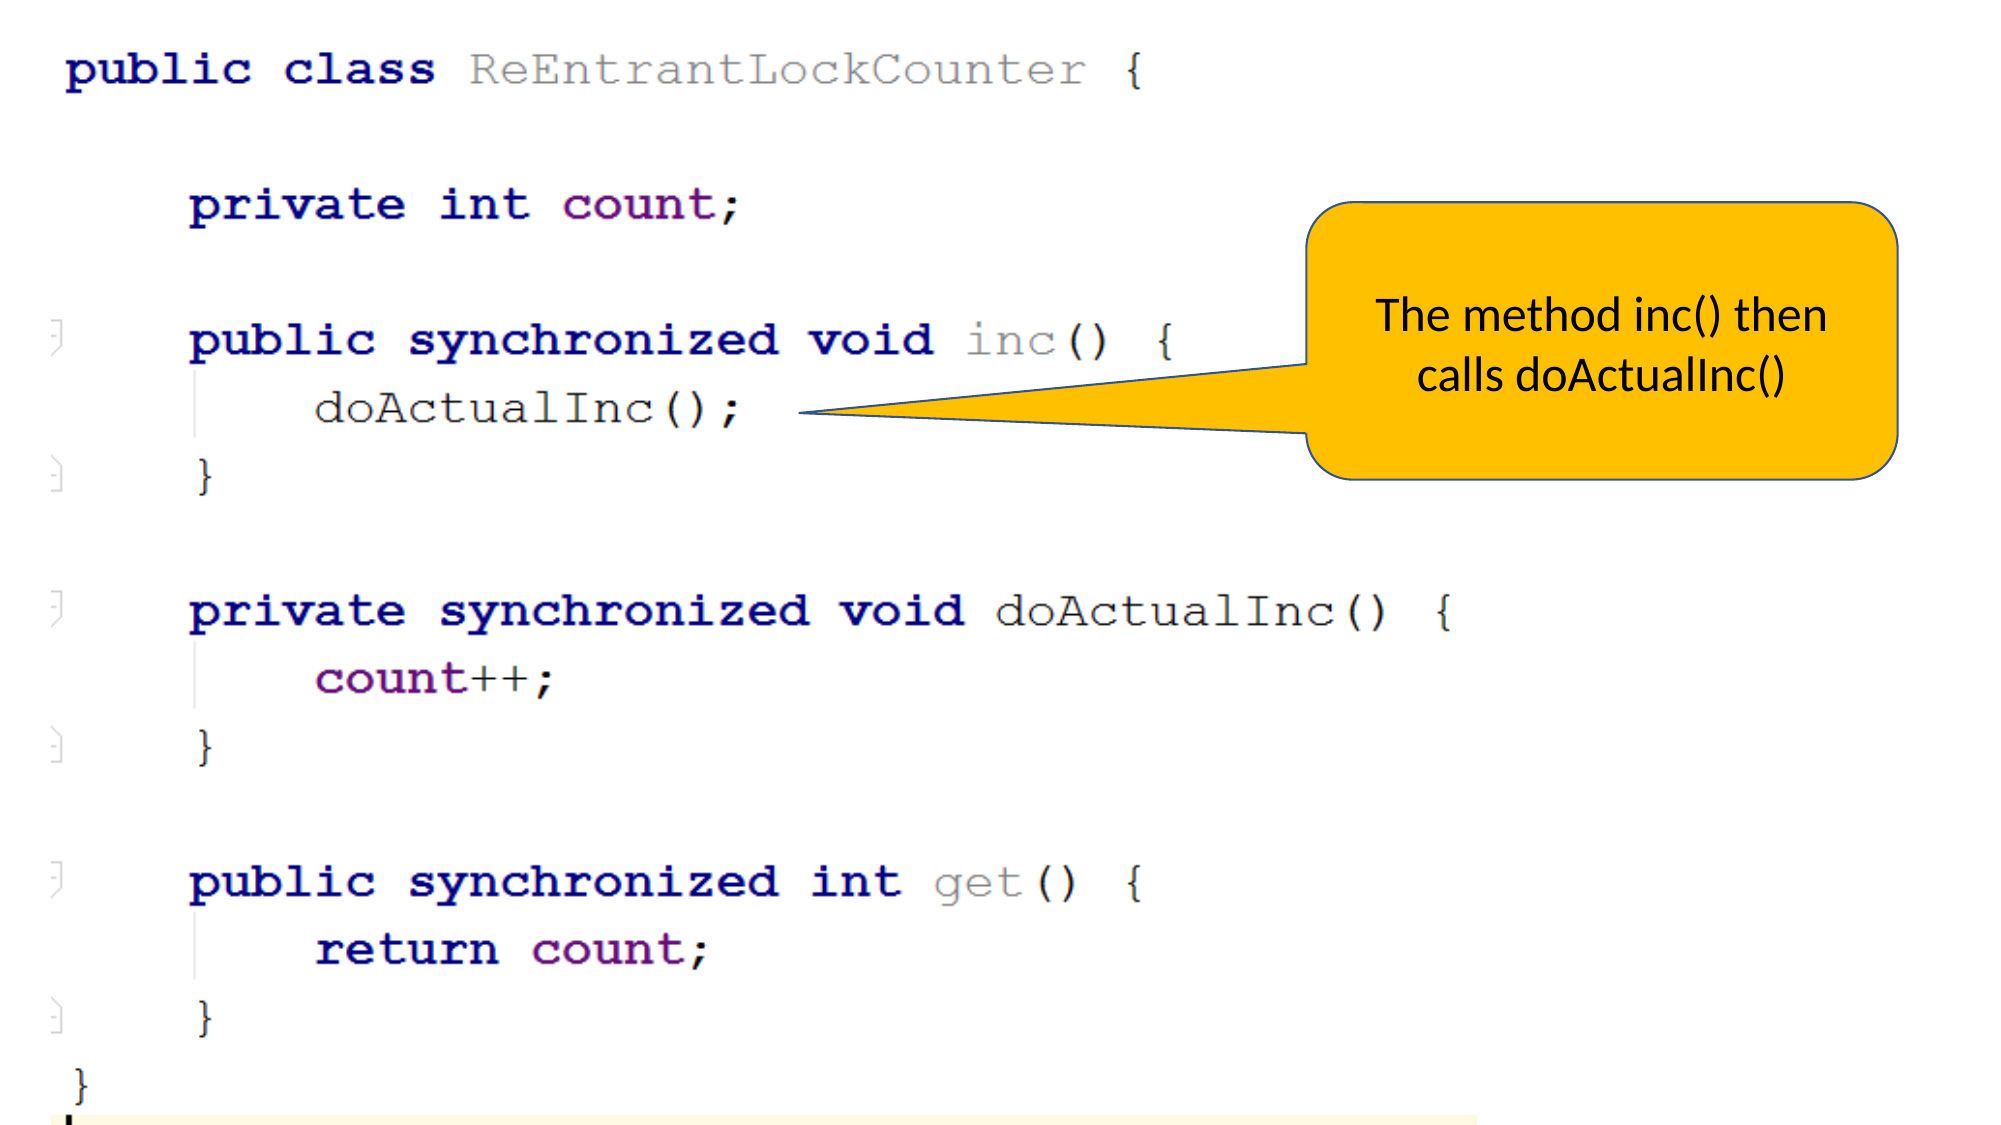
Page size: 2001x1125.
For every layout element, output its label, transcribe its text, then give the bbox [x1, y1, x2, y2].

picture [50, 20, 1477, 1125]
text_box The method inc() then calls doActualInc() [1477, 201, 1899, 481]
